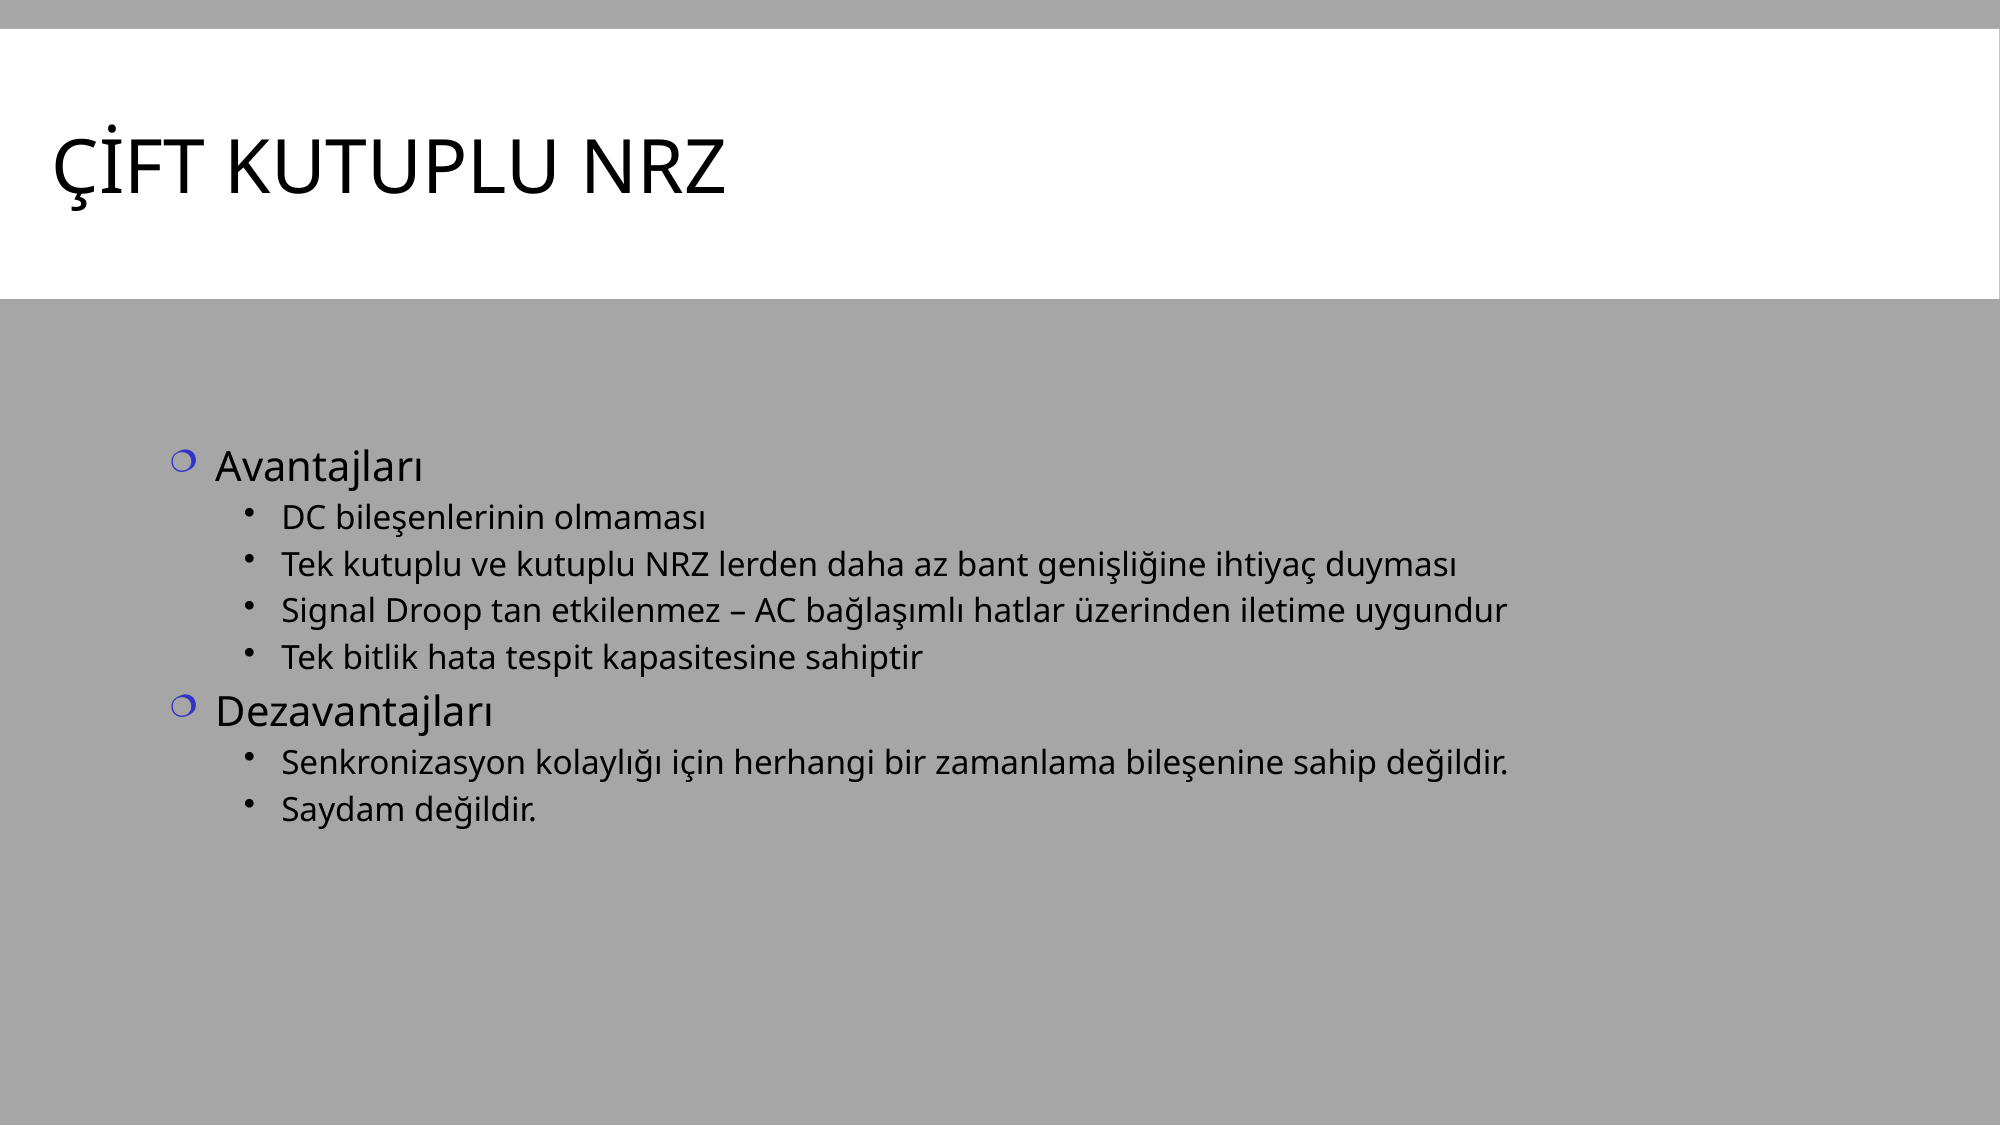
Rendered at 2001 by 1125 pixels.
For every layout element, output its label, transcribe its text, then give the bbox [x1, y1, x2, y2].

text_box Avantajları DC bileşenlerinin olmaması Tek kutuplu ve kutuplu NRZ lerden daha az bant genişliğine ihtiyaç duyması Signal Droop tan etkilenmez – AC bağlaşımlı hatlar üzerinden iletime uygundur Tek bitlik hata tespit kapasitesine sahiptir Dezavantajları Senkronizasyon kolaylığı için herhangi bir zamanlama bileşenine sahip değildir. Saydam değildir. [78, 363, 1708, 875]
title ÇİFT KUTUPLU NRZ [36, 46, 1884, 295]
